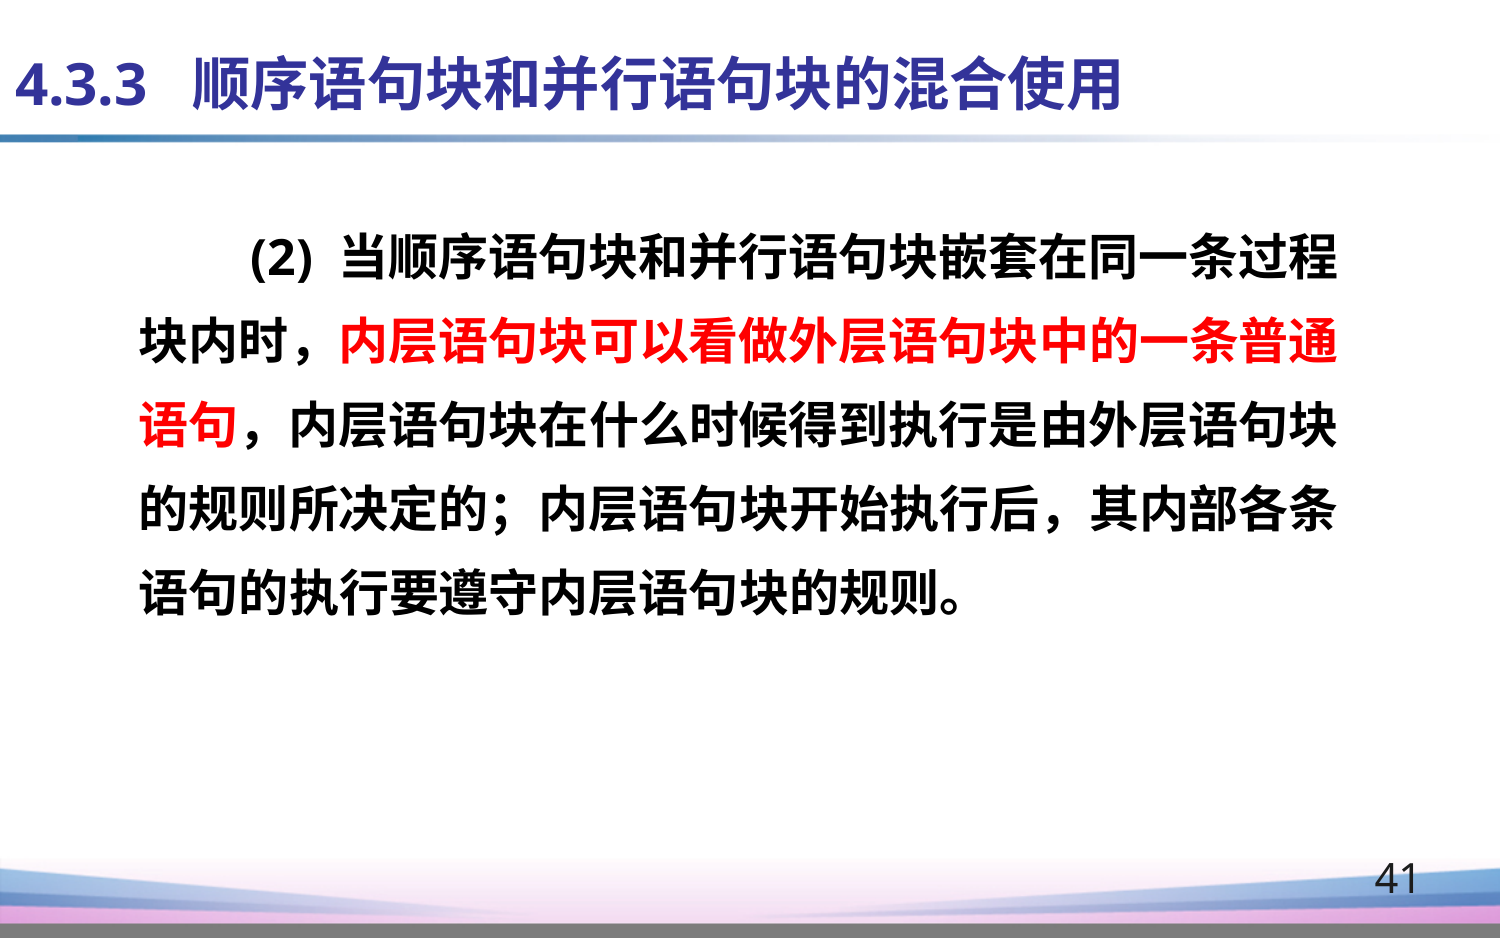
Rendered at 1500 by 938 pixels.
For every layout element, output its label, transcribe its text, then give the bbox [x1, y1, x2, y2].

title (2) 当顺序语句块和并行语句块嵌套在同一条过程块内时，内层语句块可以看做外层语句块中的一条普通语句，内层语句块在什么时候得到执行是由外层语句块的规则所决定的；内层语句块开始执行后，其内部各条语句的执行要遵守内层语句块的规则。 [123, 197, 1403, 629]
picture [0, 0, 1500, 938]
text_box 4.3.3 顺序语句块和并行语句块的混合使用 [0, 0, 1279, 125]
slide_number 41 [1125, 842, 1438, 917]
